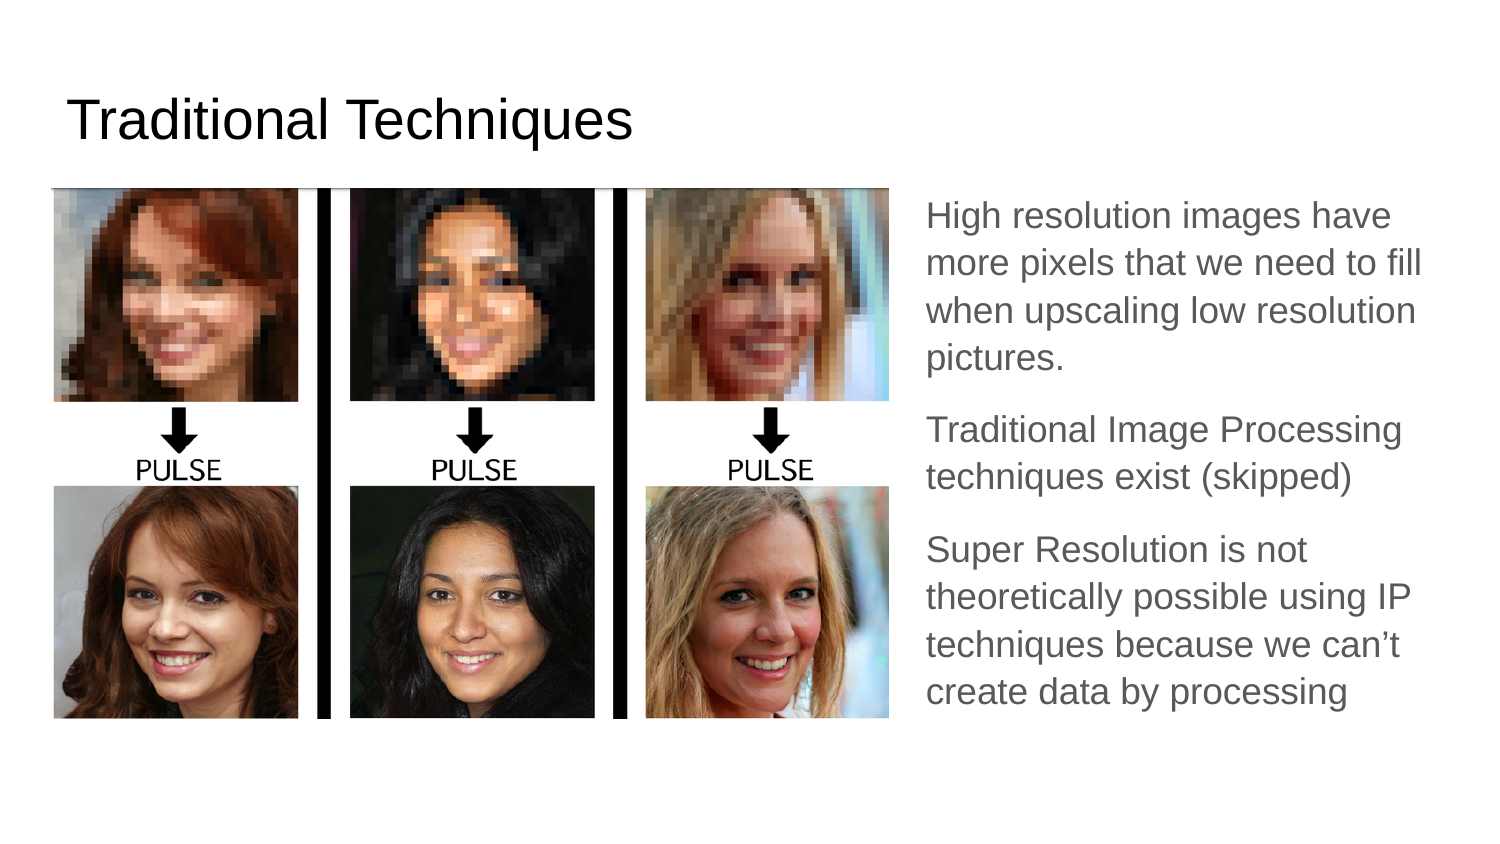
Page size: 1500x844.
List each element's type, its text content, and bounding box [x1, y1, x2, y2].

picture [50, 188, 889, 719]
list High resolution images have more pixels that we need to fill when upscaling low resolution pictures. Traditional Image Processing techniques exist (skipped) Super Resolution is not theoretically possible using IP techniques because we can’t create data by processing [910, 173, 1449, 735]
title Traditional Techniques [51, 72, 1449, 167]
